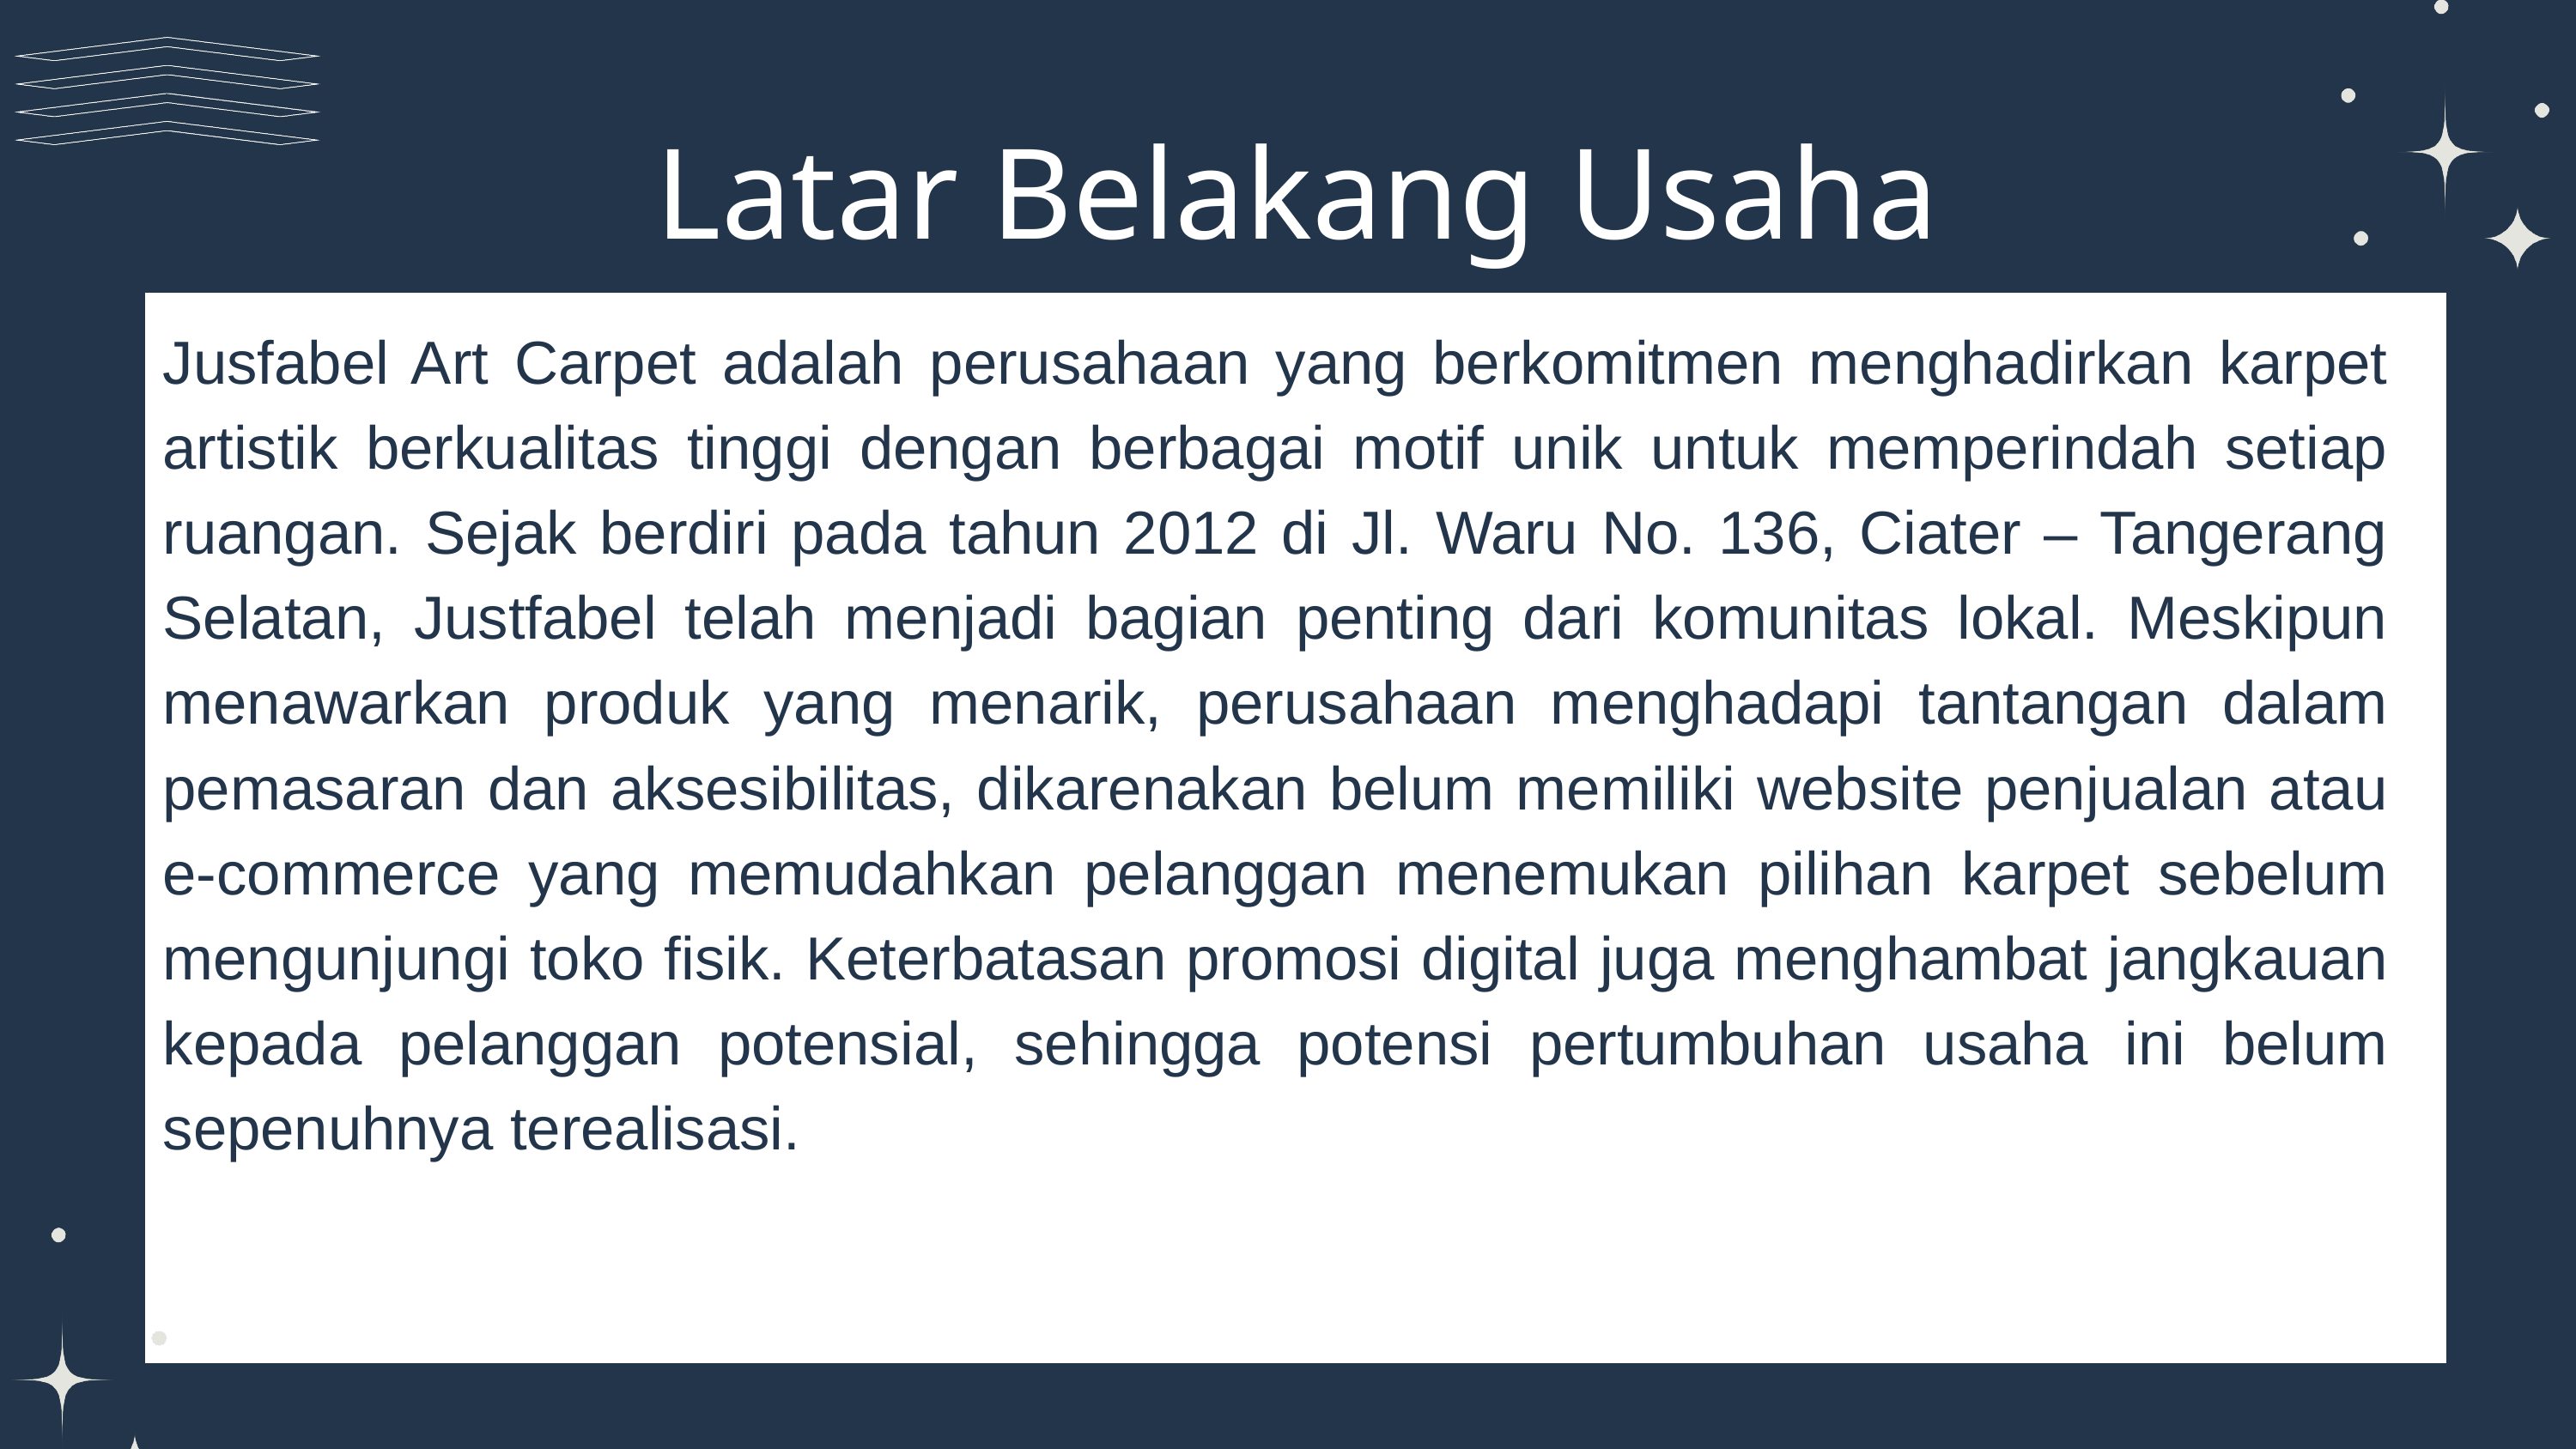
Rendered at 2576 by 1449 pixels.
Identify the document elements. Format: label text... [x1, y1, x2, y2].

text_box [2341, 0, 2551, 272]
text_box Latar Belakang Usaha [246, 43, 2348, 264]
text_box [15, 37, 321, 145]
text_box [144, 292, 2446, 1364]
text_box [0, 1228, 168, 1449]
